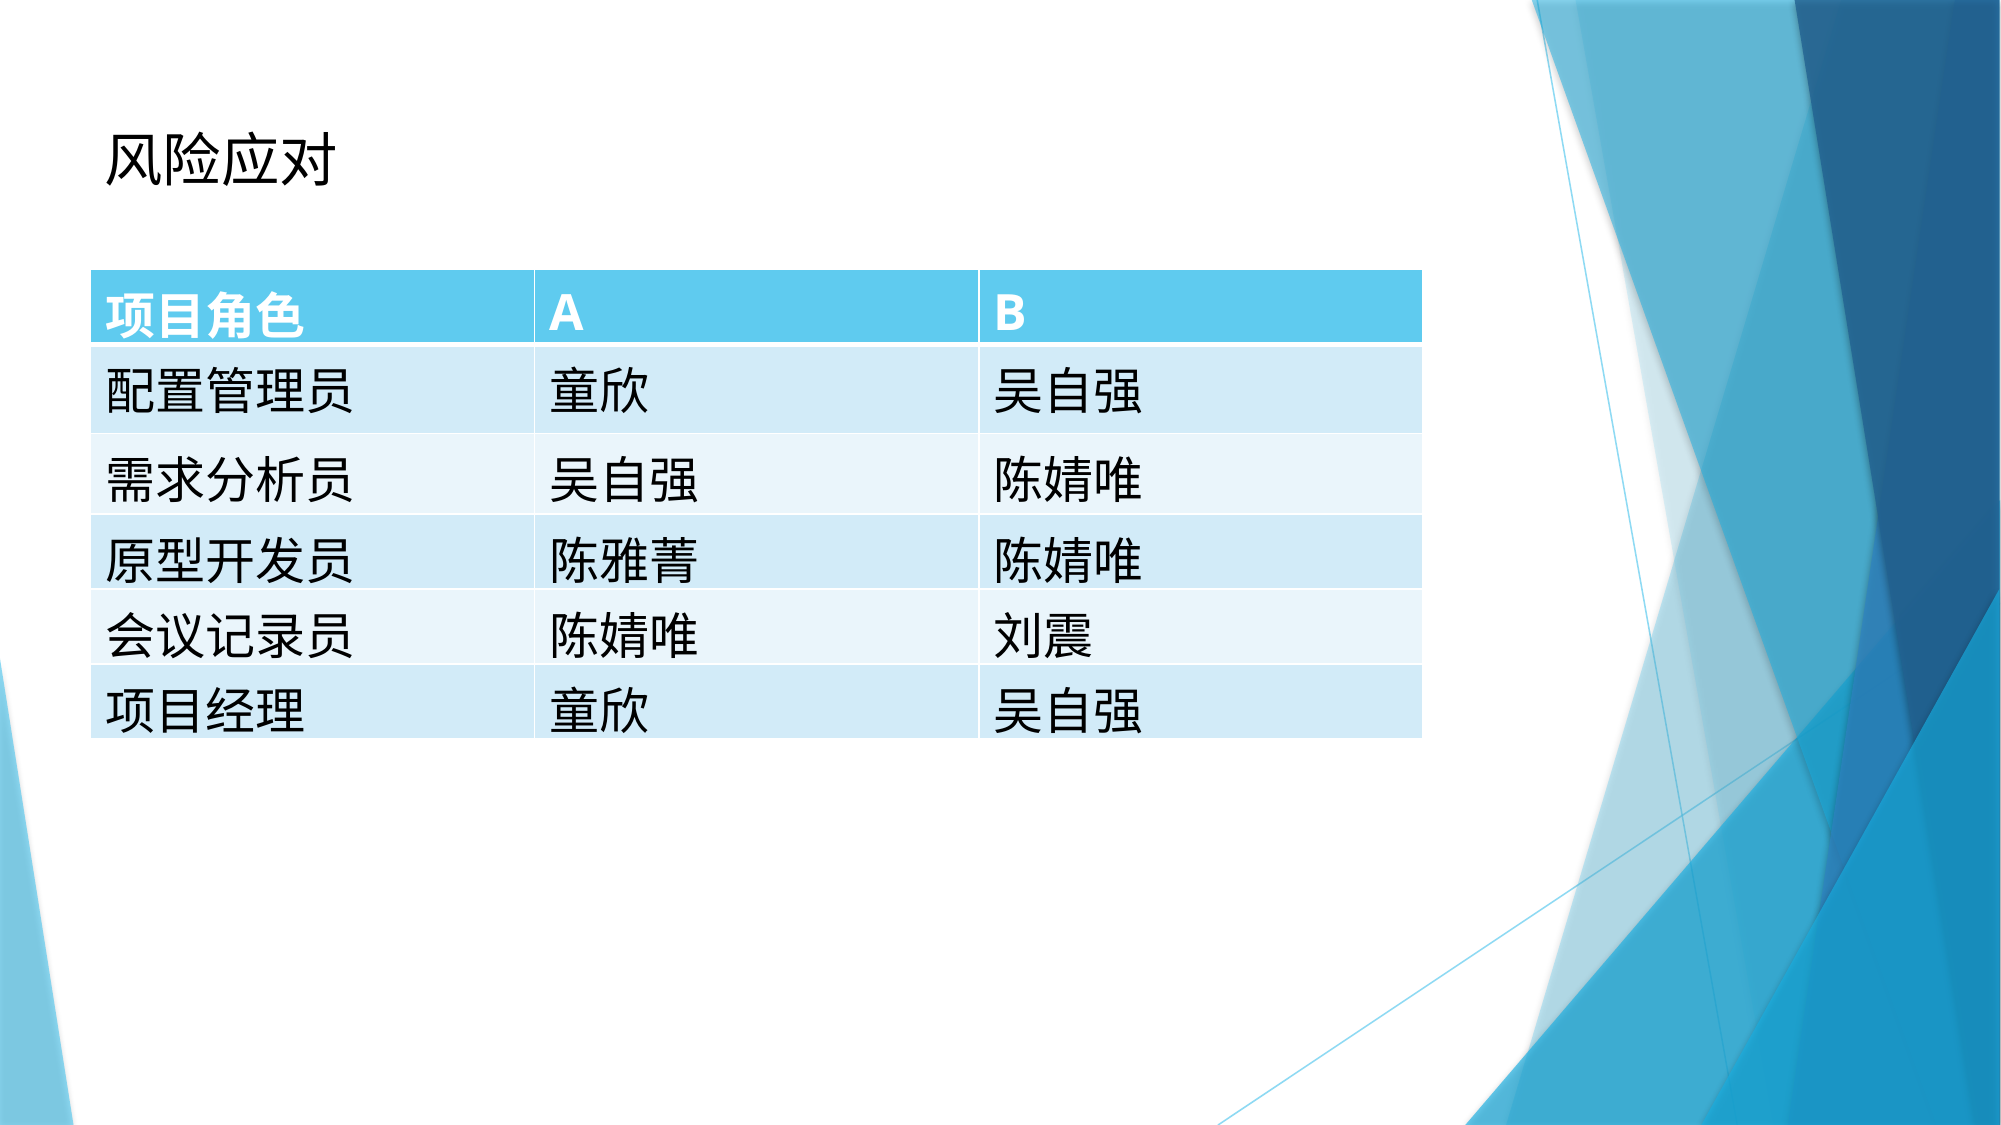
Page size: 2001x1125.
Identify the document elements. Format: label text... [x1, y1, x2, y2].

table_header B [980, 270, 1422, 342]
table_cell 配置管理员 [91, 347, 534, 433]
table_cell 原型开发员 [91, 515, 534, 588]
text_box 风险应对 [90, 115, 501, 201]
table_cell 吴自强 [980, 347, 1422, 433]
table_cell 陈婧唯 [535, 590, 978, 663]
table_cell 吴自强 [980, 665, 1422, 738]
table_header 项目角色 [91, 270, 534, 342]
table_cell 项目经理 [91, 665, 534, 738]
table_cell 陈婧唯 [980, 434, 1422, 513]
table_cell 刘震 [980, 590, 1422, 663]
table_cell 童欣 [535, 665, 978, 738]
table_cell 童欣 [535, 347, 978, 433]
table_cell 陈婧唯 [980, 515, 1422, 588]
table_cell 吴自强 [535, 434, 978, 513]
table_header A [535, 270, 978, 342]
table_cell 需求分析员 [91, 434, 534, 513]
table_cell 会议记录员 [91, 590, 534, 663]
table_cell 陈雅菁 [535, 515, 978, 588]
